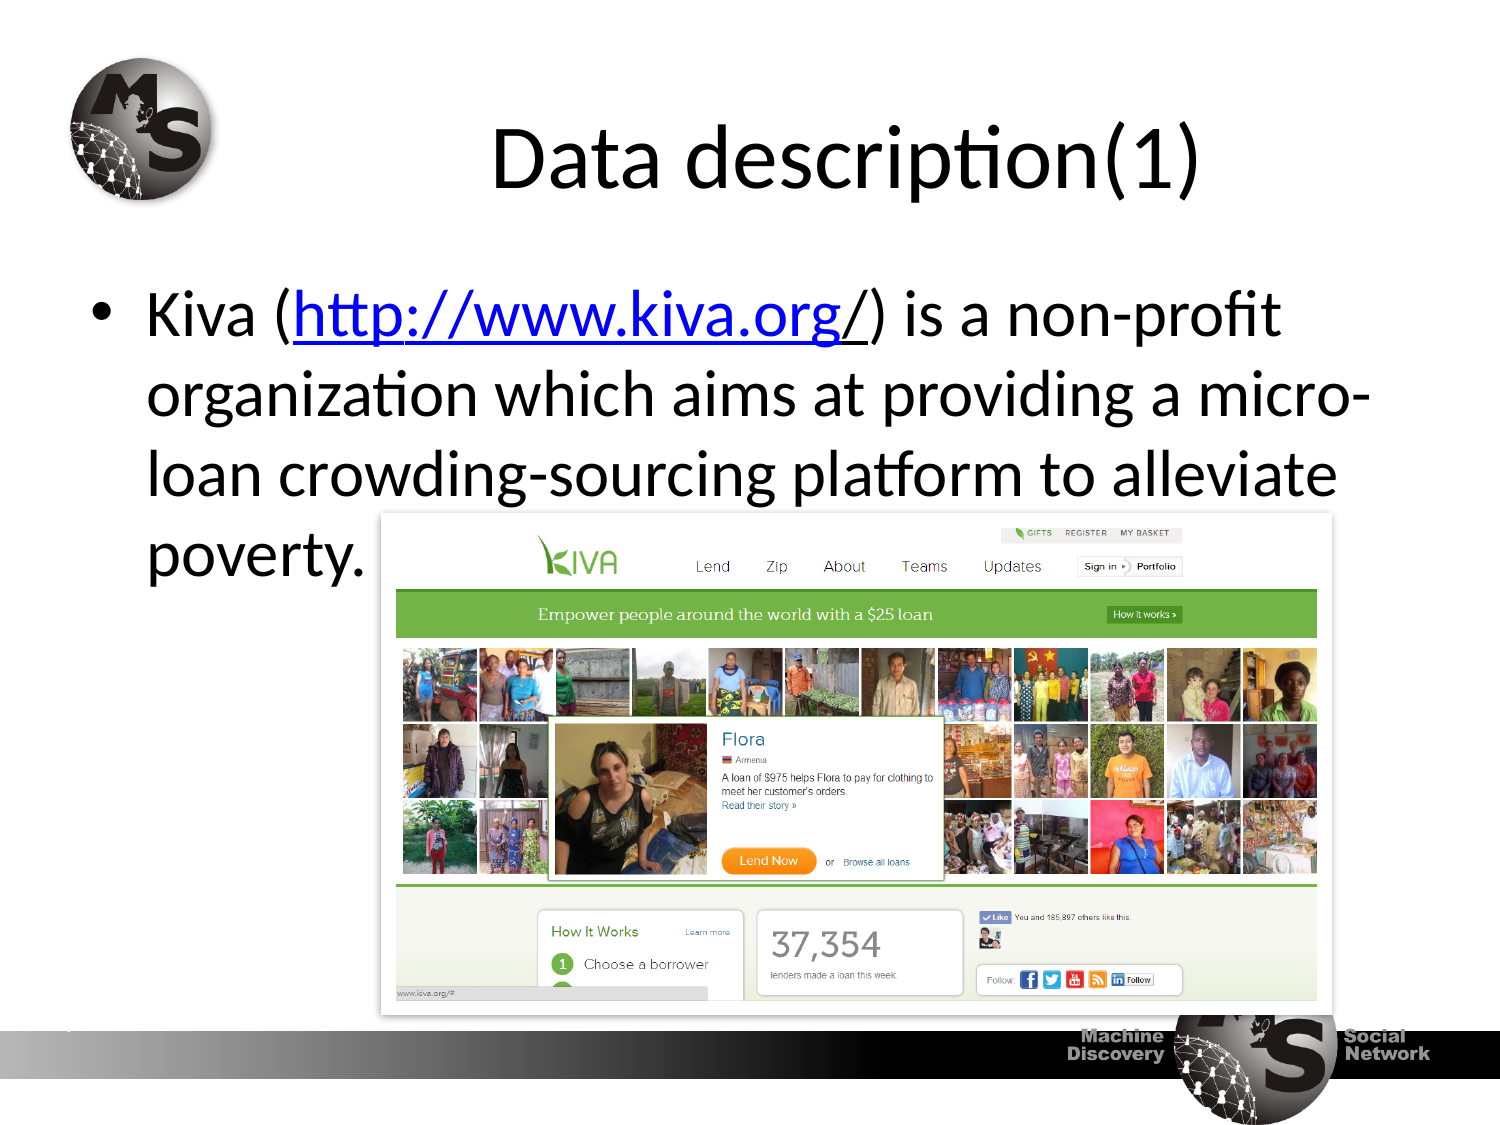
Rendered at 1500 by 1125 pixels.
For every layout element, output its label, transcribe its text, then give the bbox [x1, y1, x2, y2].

picture [1066, 962, 1430, 1125]
list Kiva (http://www.kiva.org/) is a non-profit organization which aims at providing a micro-loan crowding-sourcing platform to alleviate poverty. [75, 262, 1425, 1005]
picture [70, 58, 211, 200]
title Data description(1) [269, 58, 1425, 247]
picture [395, 527, 1318, 1002]
